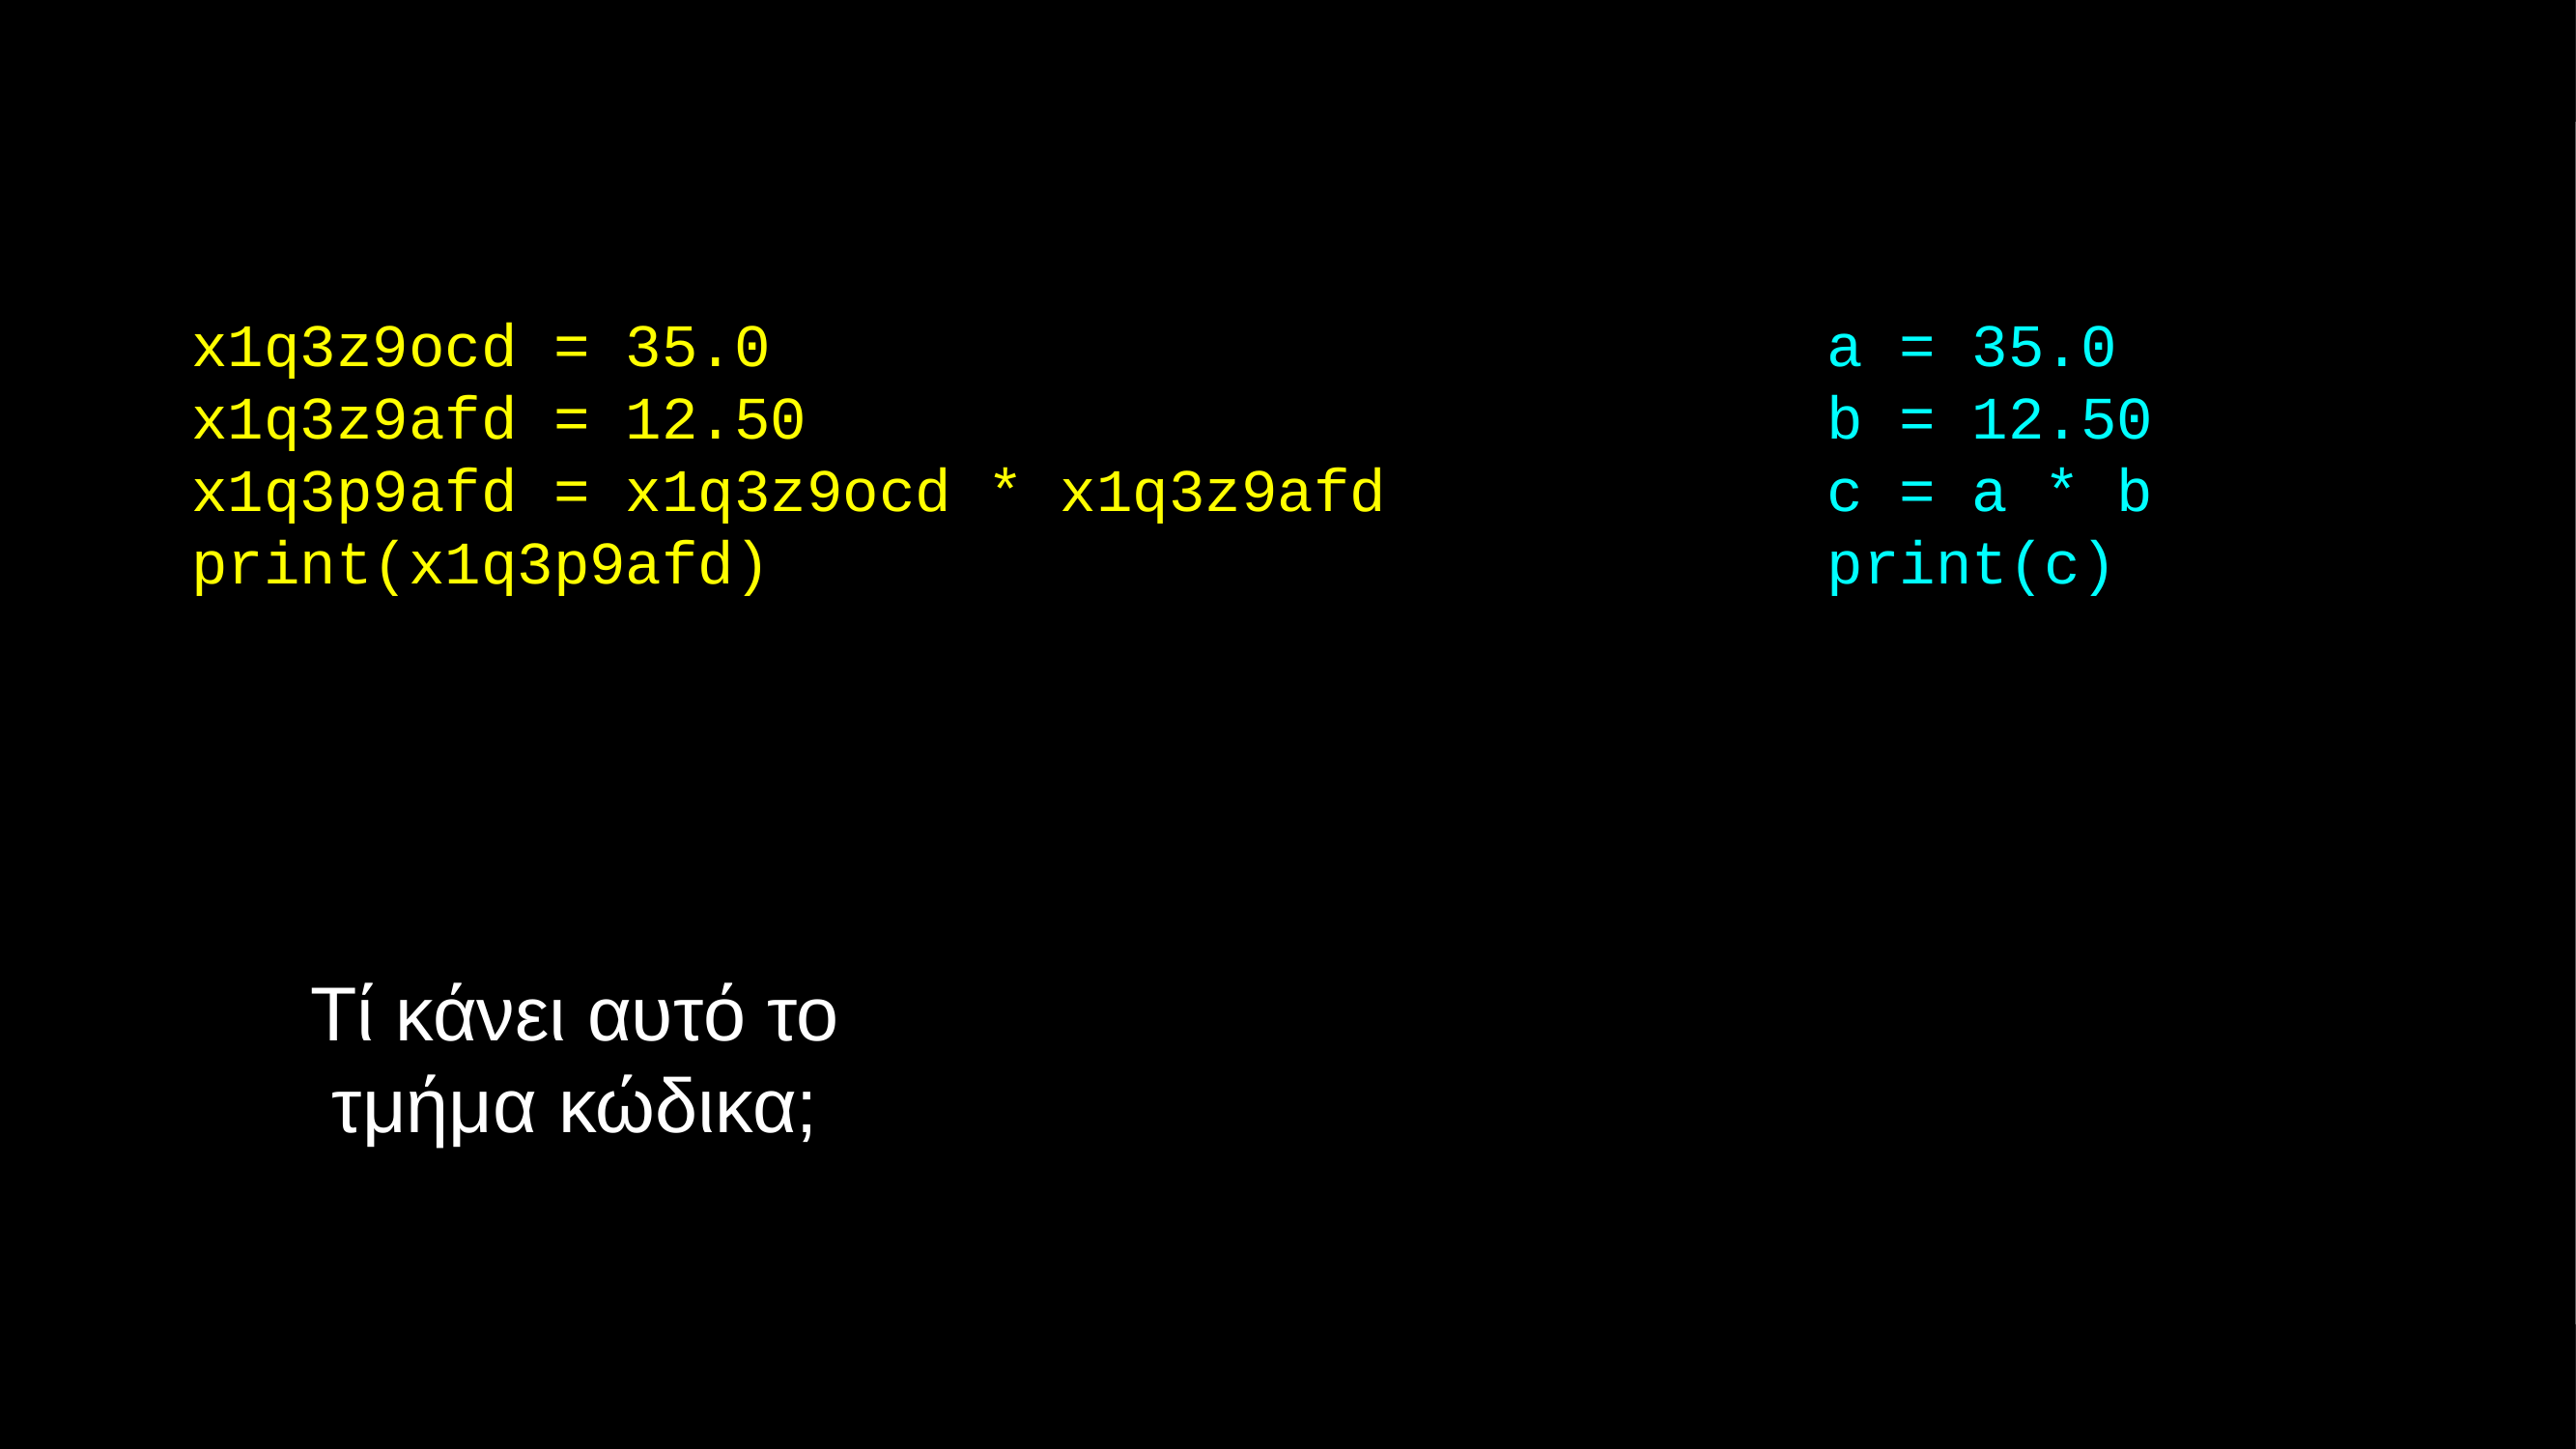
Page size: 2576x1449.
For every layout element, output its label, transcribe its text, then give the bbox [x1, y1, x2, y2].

text_box Τί κάνει αυτό το τμήμα κώδικα; [243, 959, 907, 1153]
text_box a = 35.0 b = 12.50 c = a * b print(c) [1826, 266, 2162, 637]
text_box x1q3z9ocd = 35.0 x1q3z9afd = 12.50 x1q3p9afd = x1q3z9ocd * x1q3z9afd print(x1q3p9afd) [191, 266, 1514, 637]
